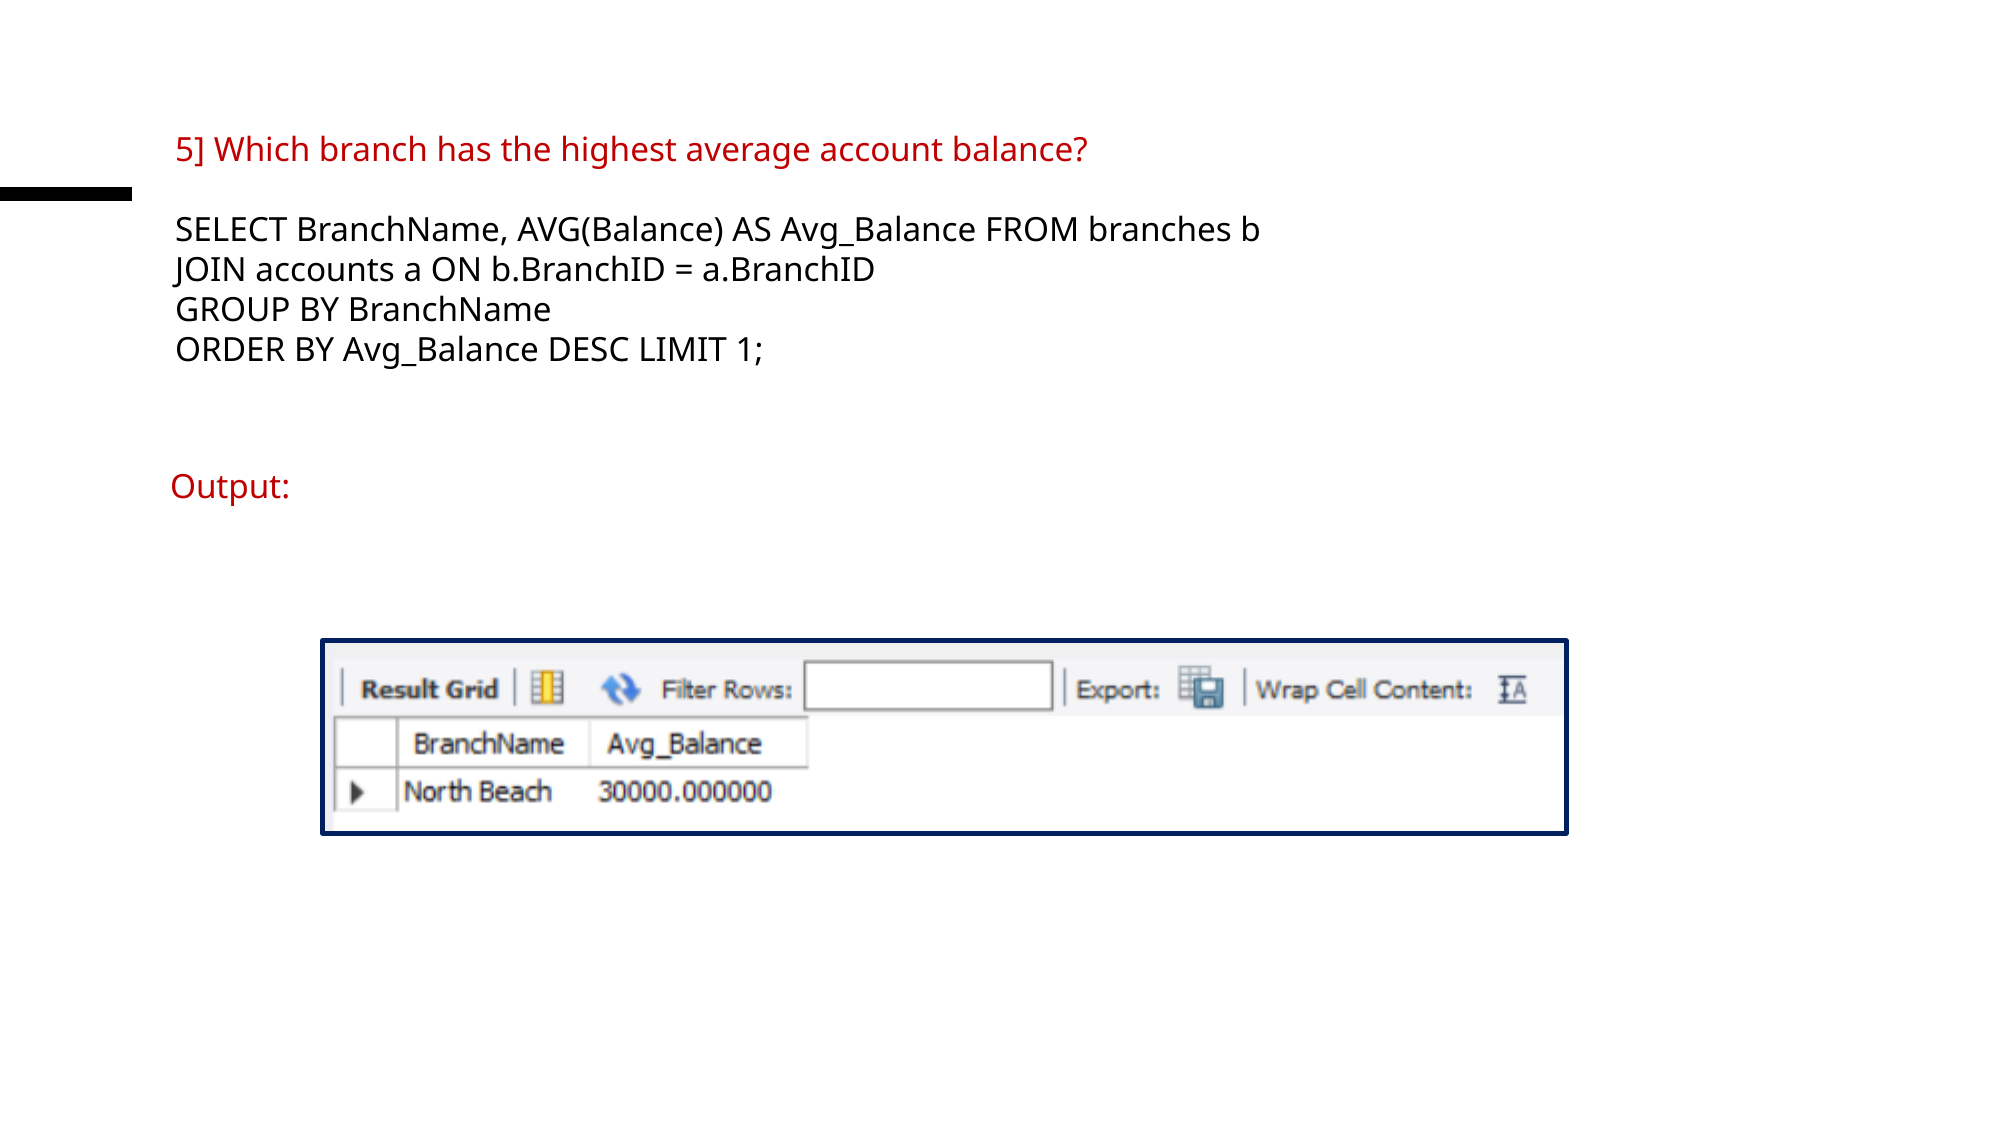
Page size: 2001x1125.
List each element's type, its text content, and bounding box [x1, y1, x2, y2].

text_box Output: [155, 457, 332, 513]
text_box 5] Which branch has the highest average account balance? SELECT BranchName, AVG(Balance) AS Avg_Balance FROM branches b JOIN accounts a ON b.BranchID = a.BranchID GROUP BY BranchName ORDER BY Avg_Balance DESC LIMIT 1; [160, 121, 1939, 376]
picture [324, 642, 1564, 831]
